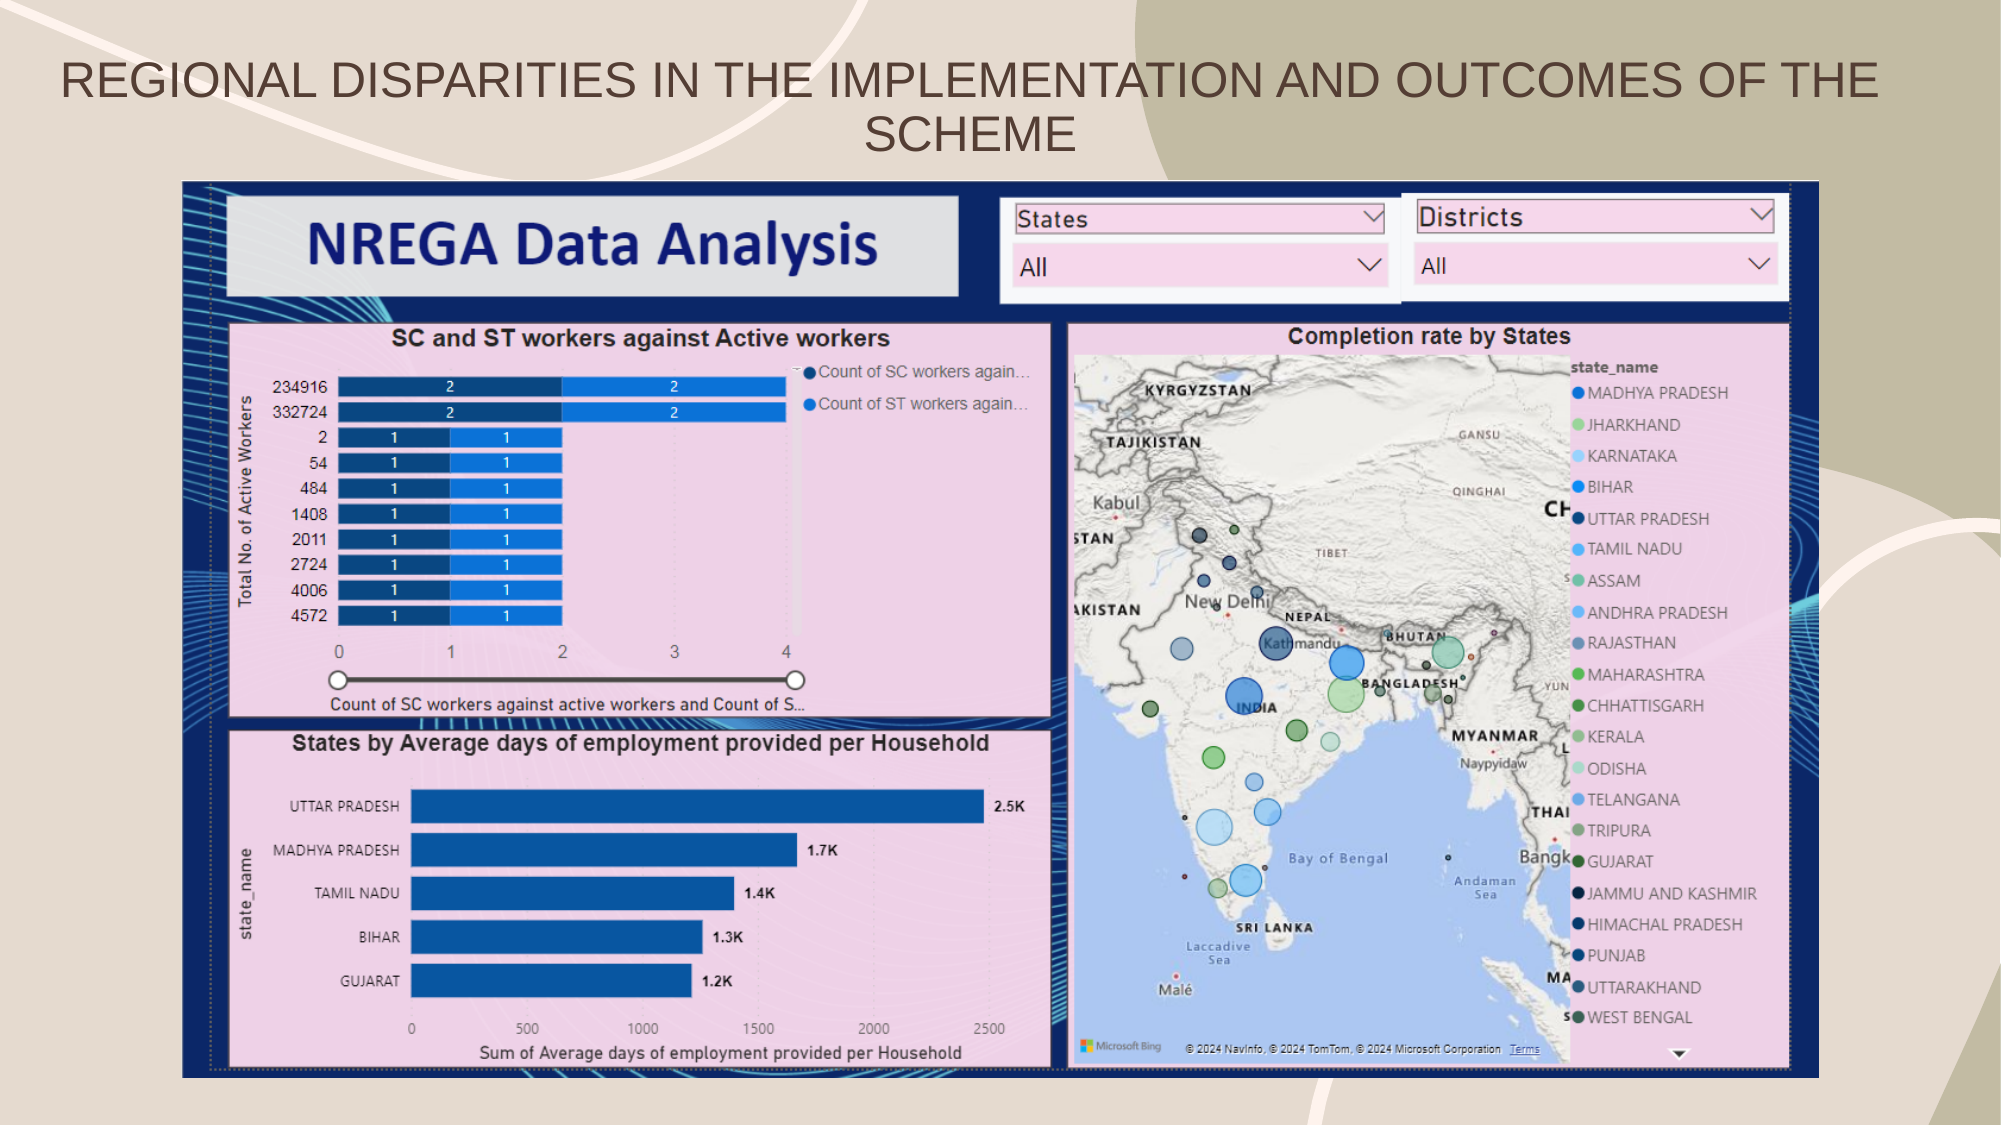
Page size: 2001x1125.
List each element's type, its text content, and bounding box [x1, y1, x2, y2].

picture [181, 180, 1819, 1078]
list Regional disparities in the implementation and outcomes of the scheme [18, 47, 1923, 181]
